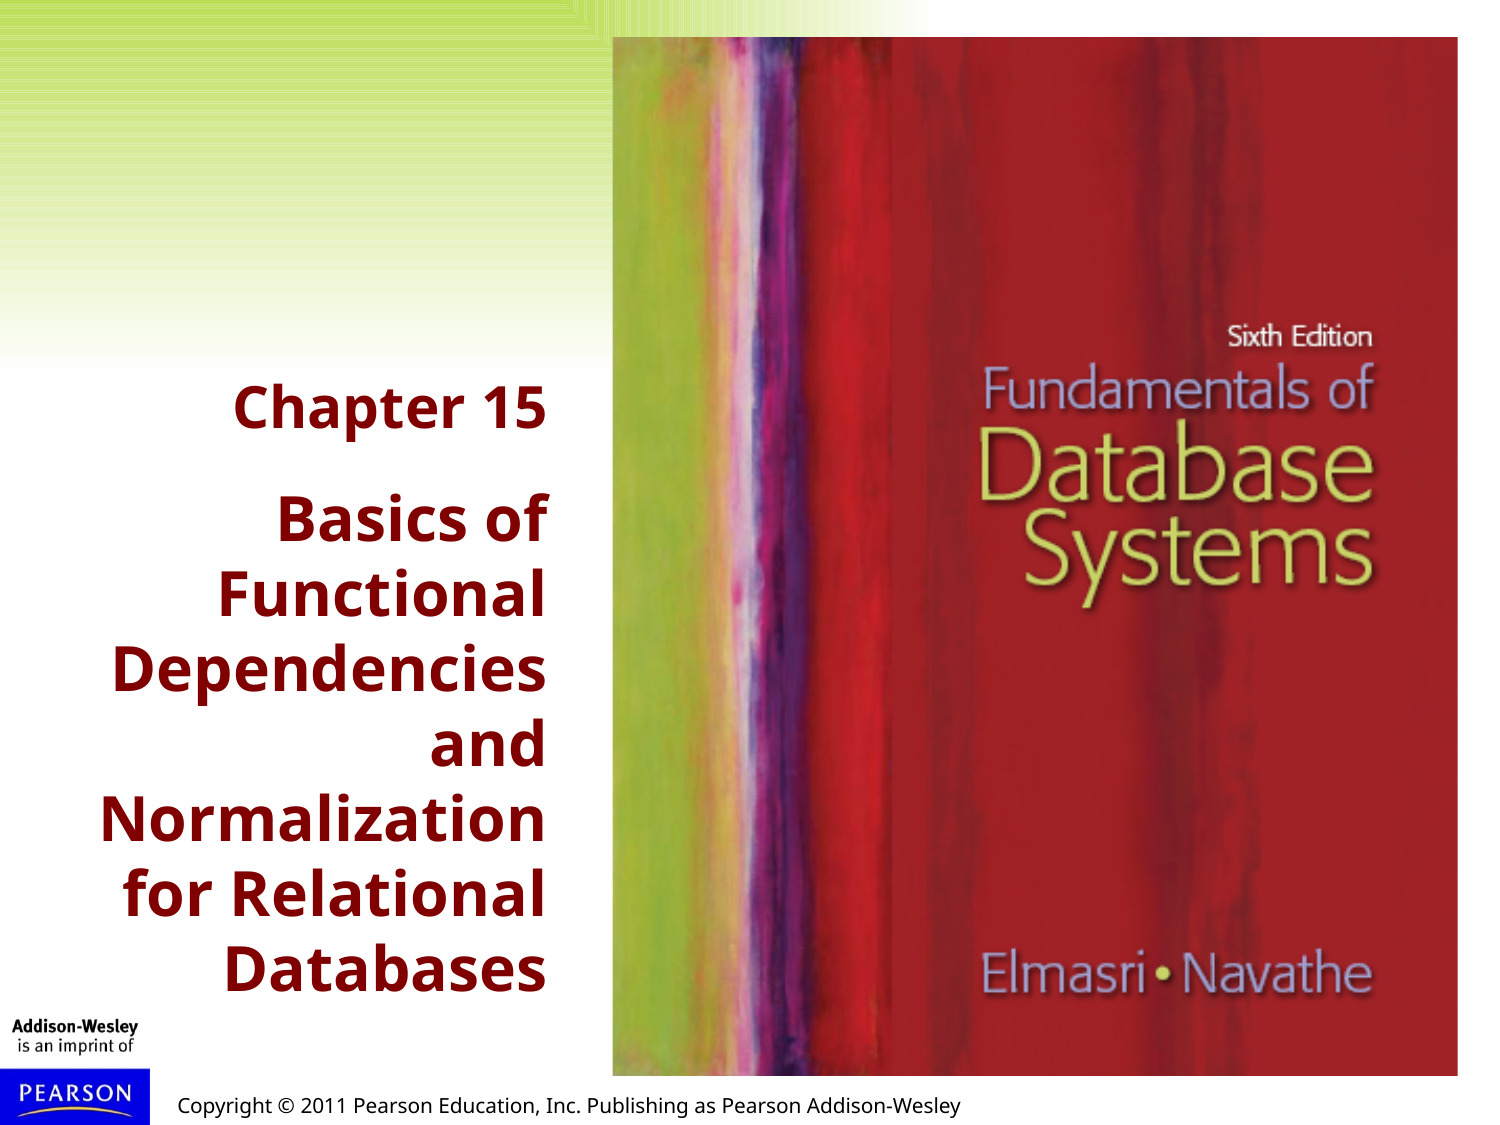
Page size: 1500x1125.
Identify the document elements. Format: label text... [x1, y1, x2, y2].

picture [0, 1012, 150, 1125]
text_box Chapter 15 Basics of Functional Dependencies and Normalization for Relational Databases [62, 362, 563, 1012]
